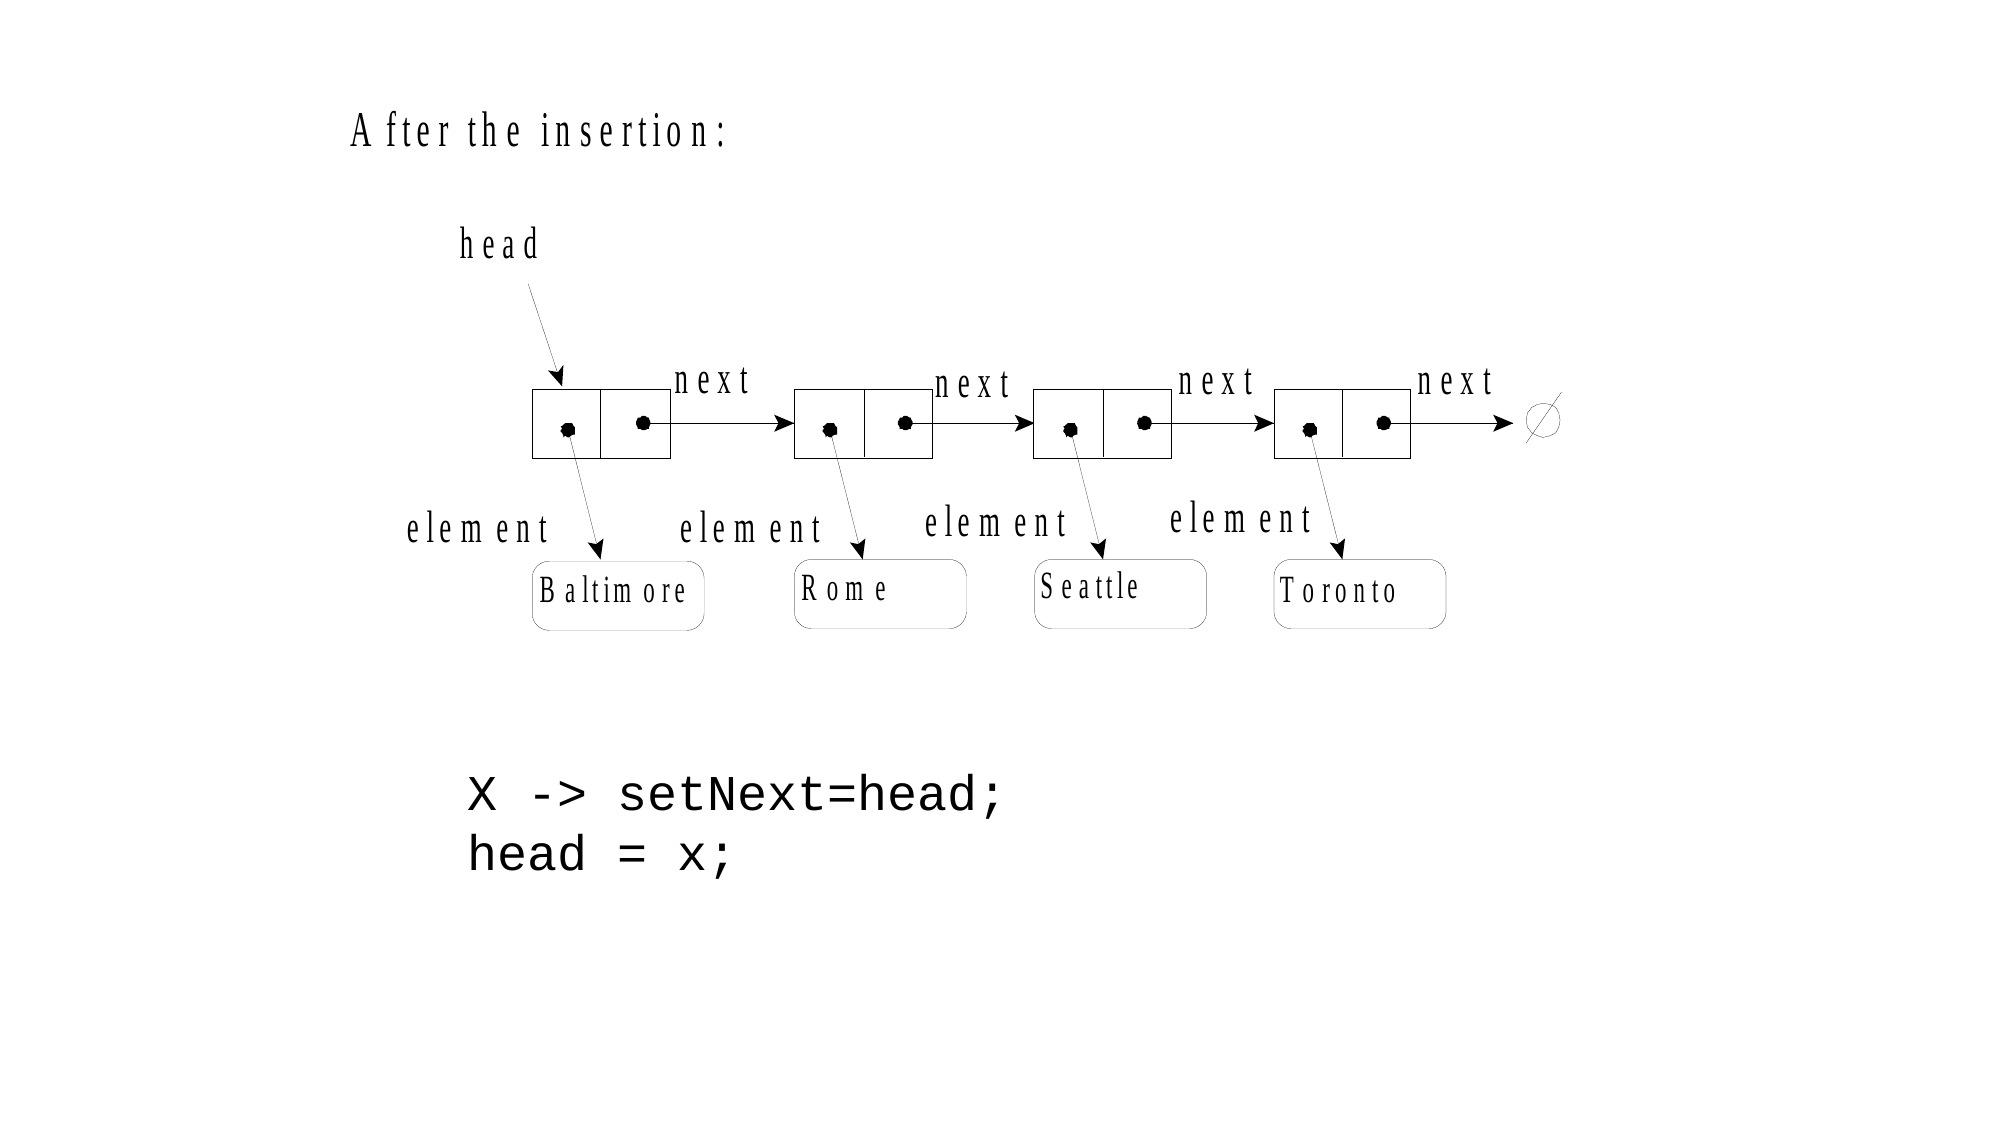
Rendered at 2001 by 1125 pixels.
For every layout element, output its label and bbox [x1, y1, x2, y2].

list [349, 100, 1623, 999]
